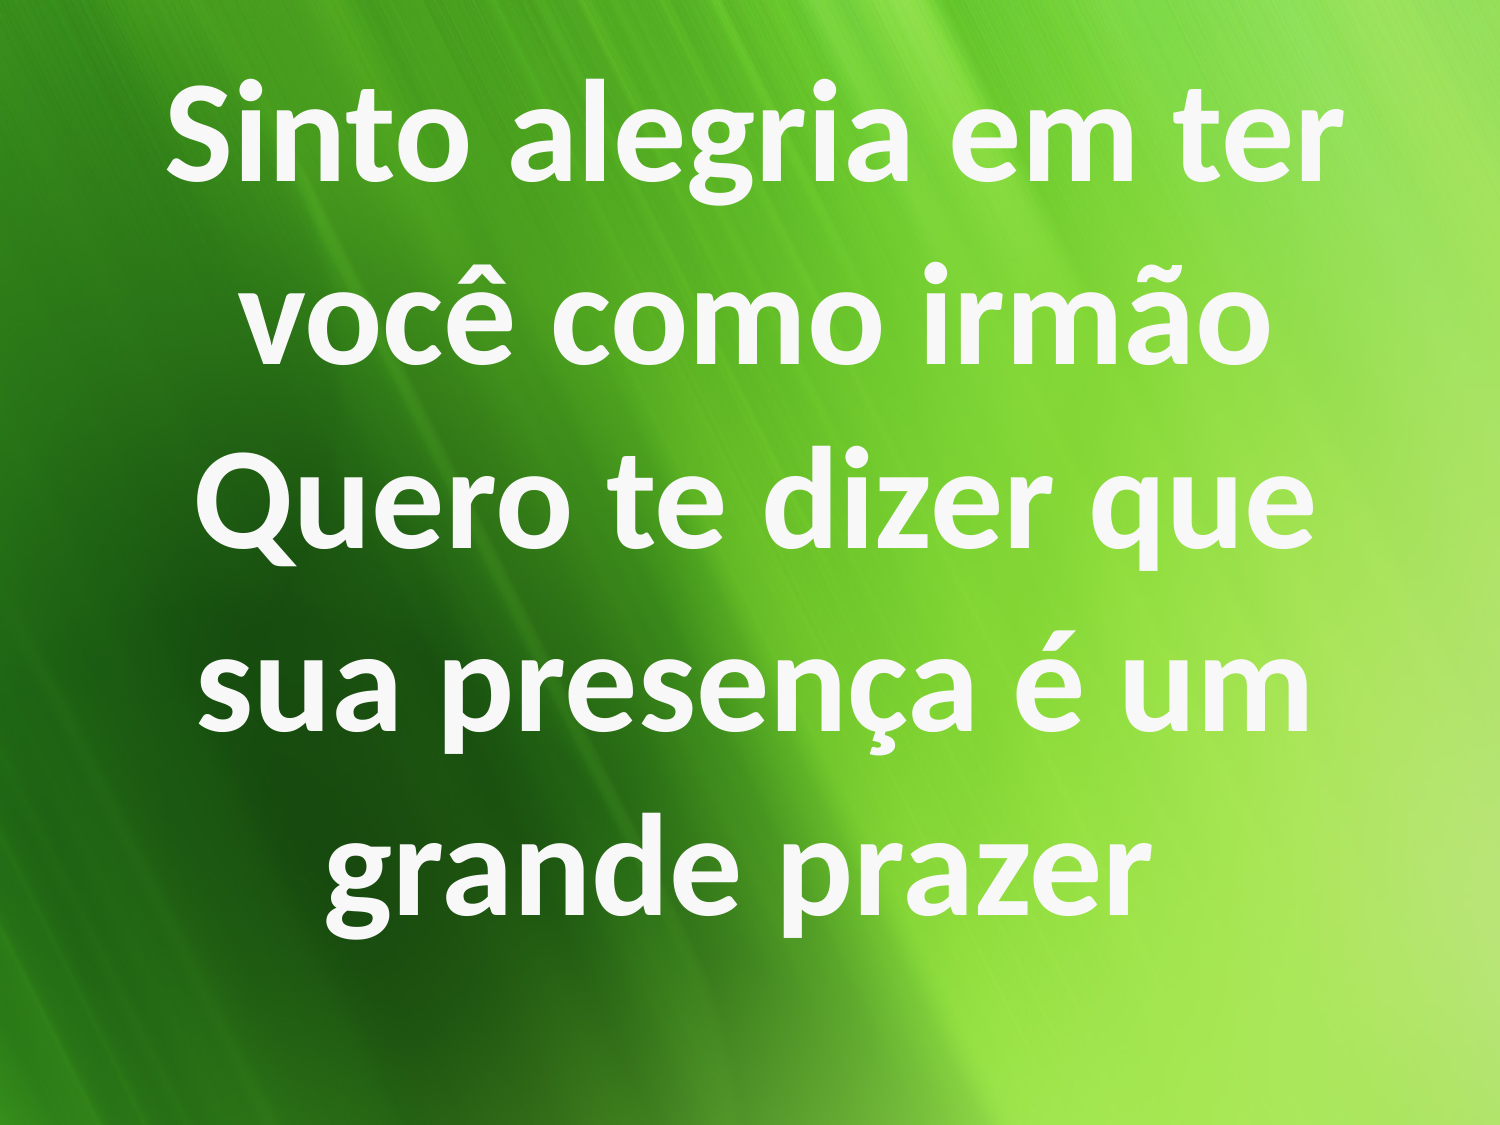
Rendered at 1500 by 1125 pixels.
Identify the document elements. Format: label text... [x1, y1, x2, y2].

subtitle Sinto alegria em ter você como irmão Quero te dizer que sua presença é um grande prazer [112, 19, 1400, 1047]
picture [0, 0, 1500, 1125]
